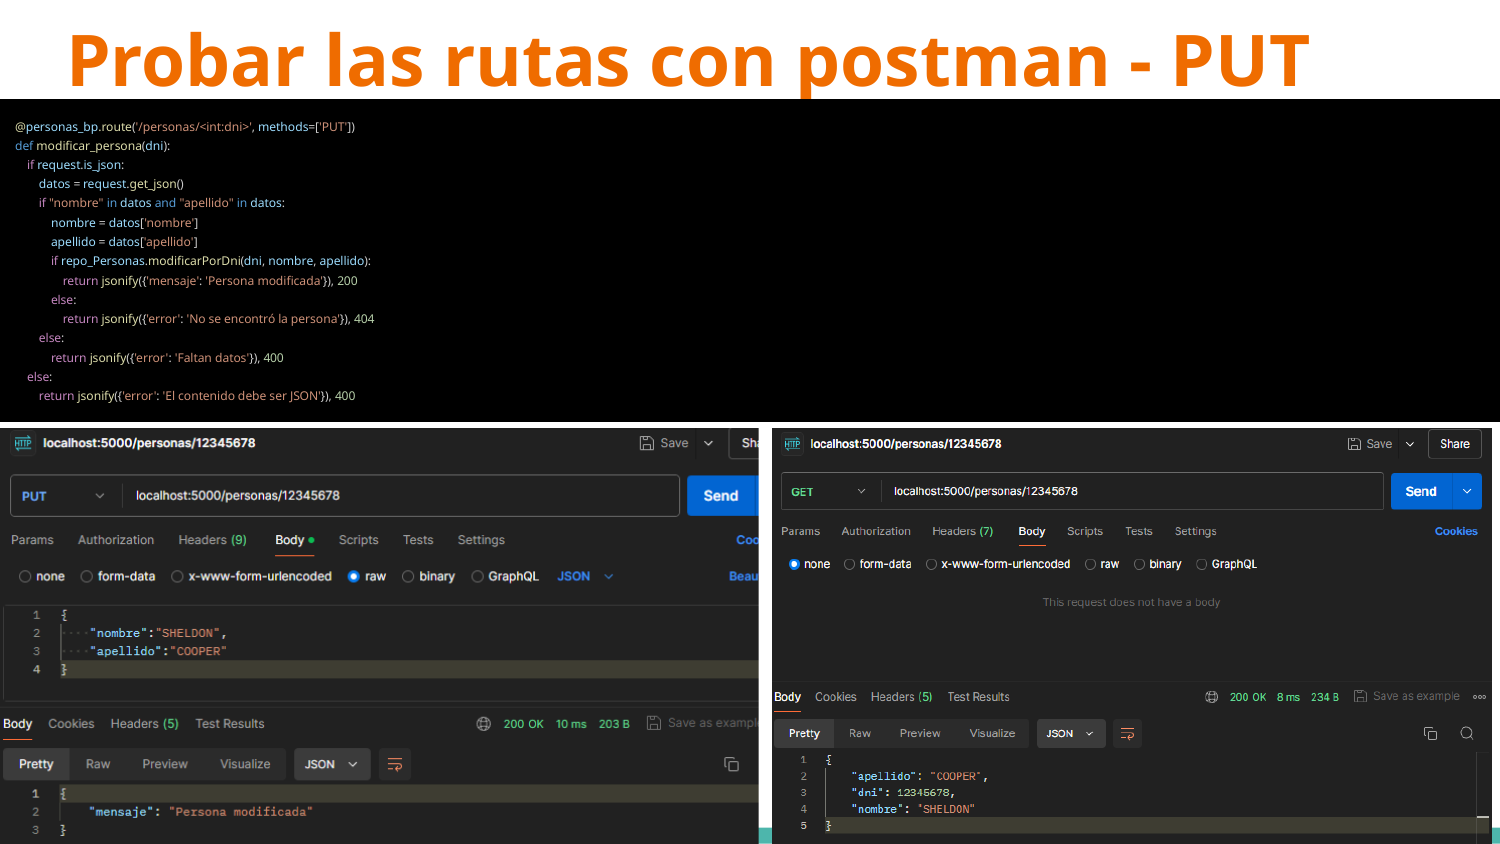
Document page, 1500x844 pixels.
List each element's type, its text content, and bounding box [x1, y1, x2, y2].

list @personas_bp.route('/personas/<int:dni>', methods=['PUT']) def modificar_persona(dni): if request.is_json: datos = request.get_json() if "nombre" in datos and "apellido" in datos: nombre = datos['nombre'] apellido = datos['apellido'] if repo_Personas.modificarPorDni(dni, nombre, apellido): return jsonify({'mensaje': 'Persona modificada'}), 200 else: return jsonify({'error': 'No se encontró la persona'}), 404 else: return jsonify({'error': 'Faltan datos'}), 400 else: return jsonify({'error': 'El contenido debe ser JSON'}), 400 [0, 99, 1500, 422]
title Probar las rutas con postman - PUT [51, 0, 1449, 99]
picture [0, 428, 759, 844]
picture [771, 428, 1493, 844]
